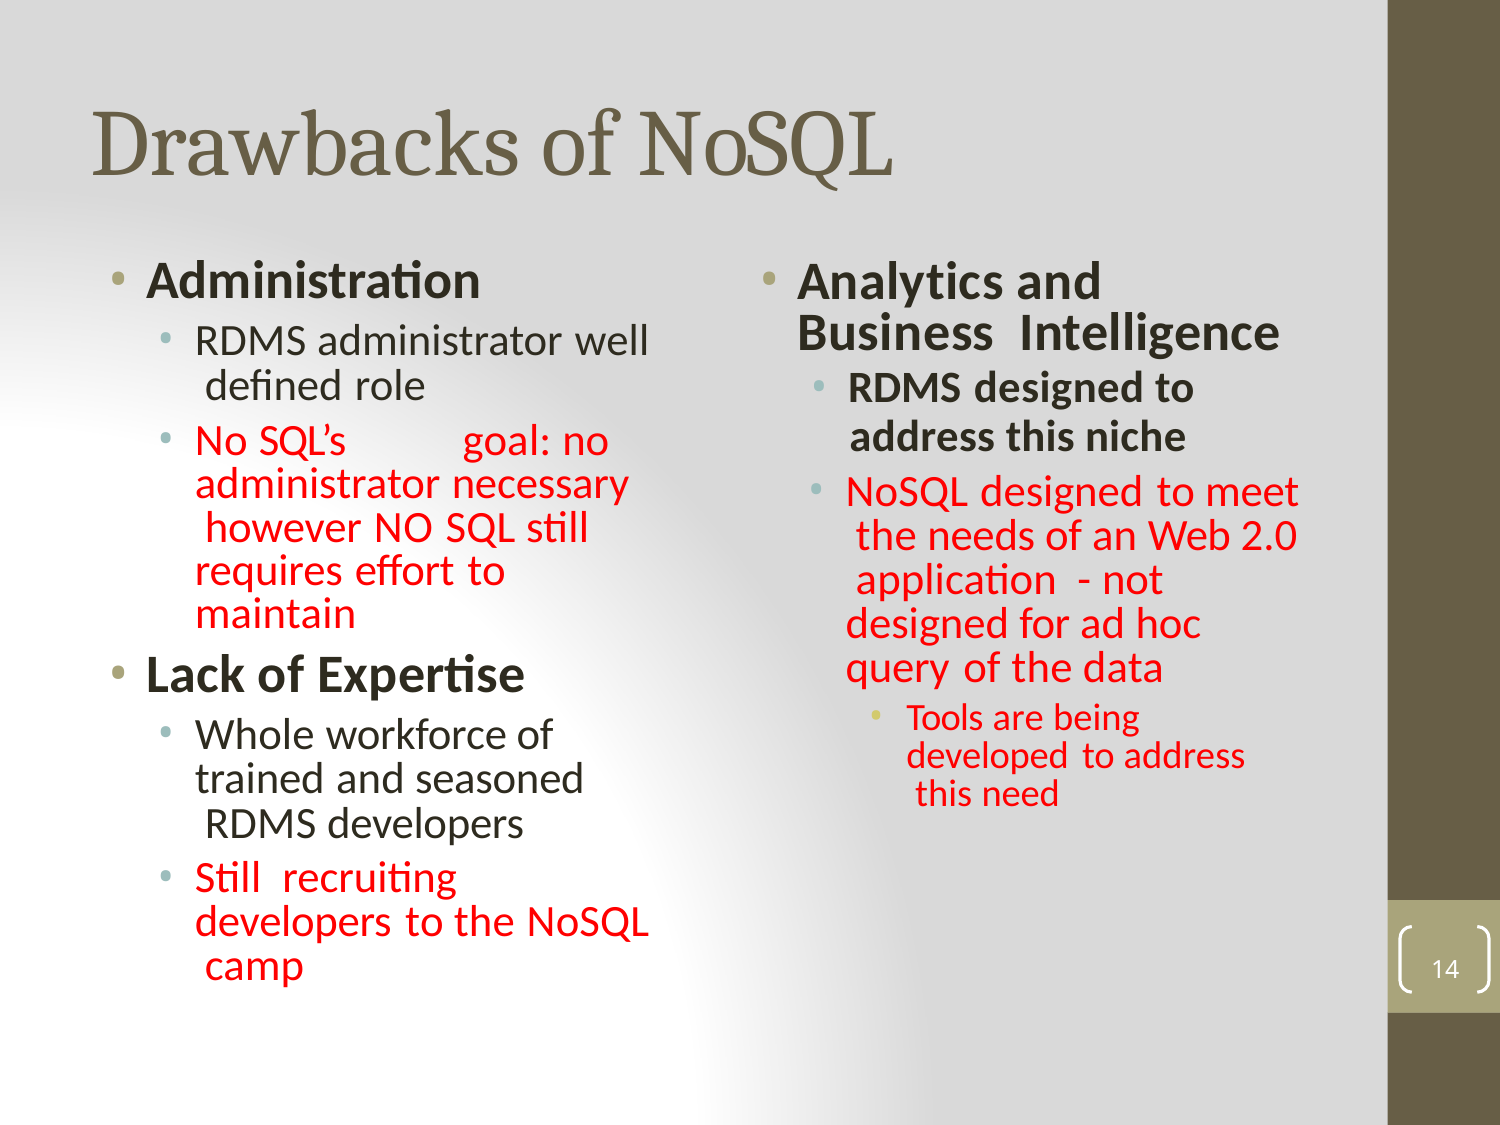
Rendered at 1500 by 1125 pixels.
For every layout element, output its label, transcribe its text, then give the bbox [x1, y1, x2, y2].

text_box 14 [1429, 951, 1462, 984]
text_box [1477, 926, 1490, 993]
text_box [1400, 926, 1412, 993]
title Drawbacks of NoSQL [87, 77, 910, 269]
picture [0, 0, 1387, 1125]
list Analytics and Business Intelligence RDMS designed to address this niche NoSQL designed to meet the needs of an Web 2.0 application - not designed for ad hoc query of the data Tools are being developed to address this need [757, 242, 1312, 896]
list Administration RDMS administrator well defined role No SQL’s goal: no administrator necessary however NO SQL still requires effort to maintain Lack of Expertise Whole workforce of trained and seasoned RDMS developers Still recruiting developers to the NoSQL camp [106, 242, 659, 990]
